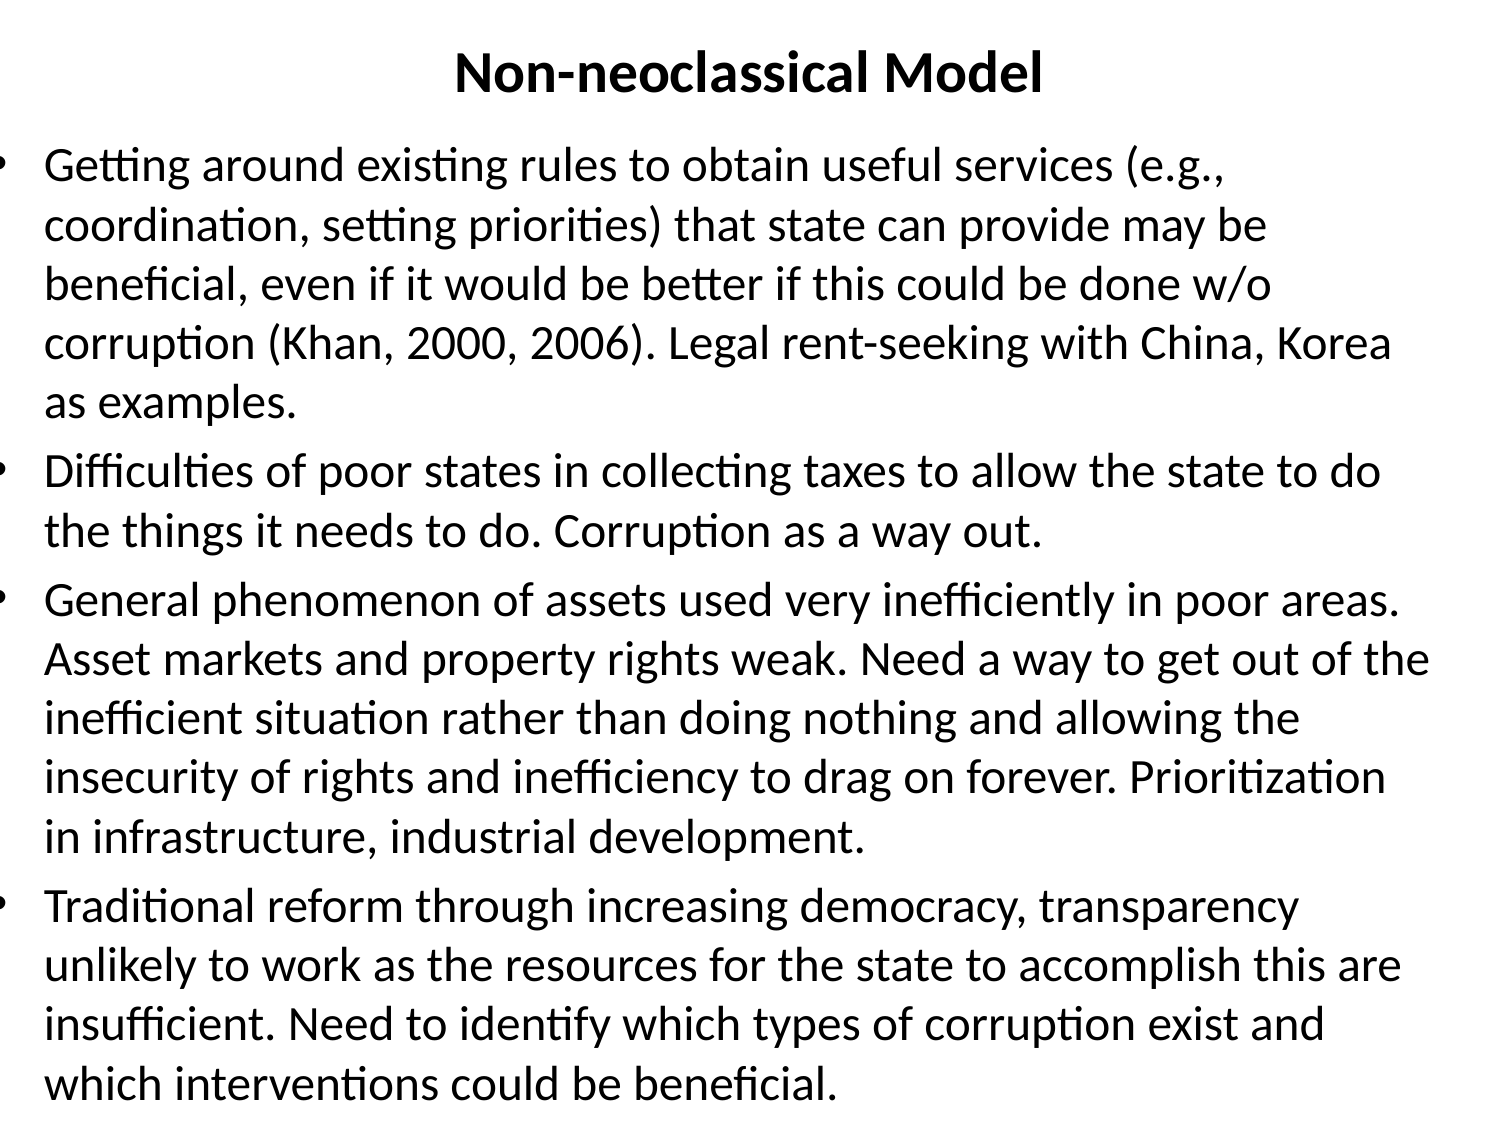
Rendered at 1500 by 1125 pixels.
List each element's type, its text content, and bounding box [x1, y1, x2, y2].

list Getting around existing rules to obtain useful services (e.g., coordination, setting priorities) that state can provide may be beneficial, even if it would be better if this could be done w/o corruption (Khan, 2000, 2006). Legal rent-seeking with China, Korea as examples. Difficulties of poor states in collecting taxes to allow the state to do the things it needs to do. Corruption as a way out. General phenomenon of assets used very inefficiently in poor areas. Asset markets and property rights weak. Need a way to get out of the inefficient situation rather than doing nothing and allowing the insecurity of rights and inefficiency to drag on forever. Prioritization in infrastructure, industrial development. Traditional reform through increasing democracy, transparency unlikely to work as the resources for the state to accomplish this are insufficient. Need to identify which types of corruption exist and which interventions could be beneficial. [0, 125, 1450, 1125]
title Non-neoclassical Model [75, 24, 1425, 113]
